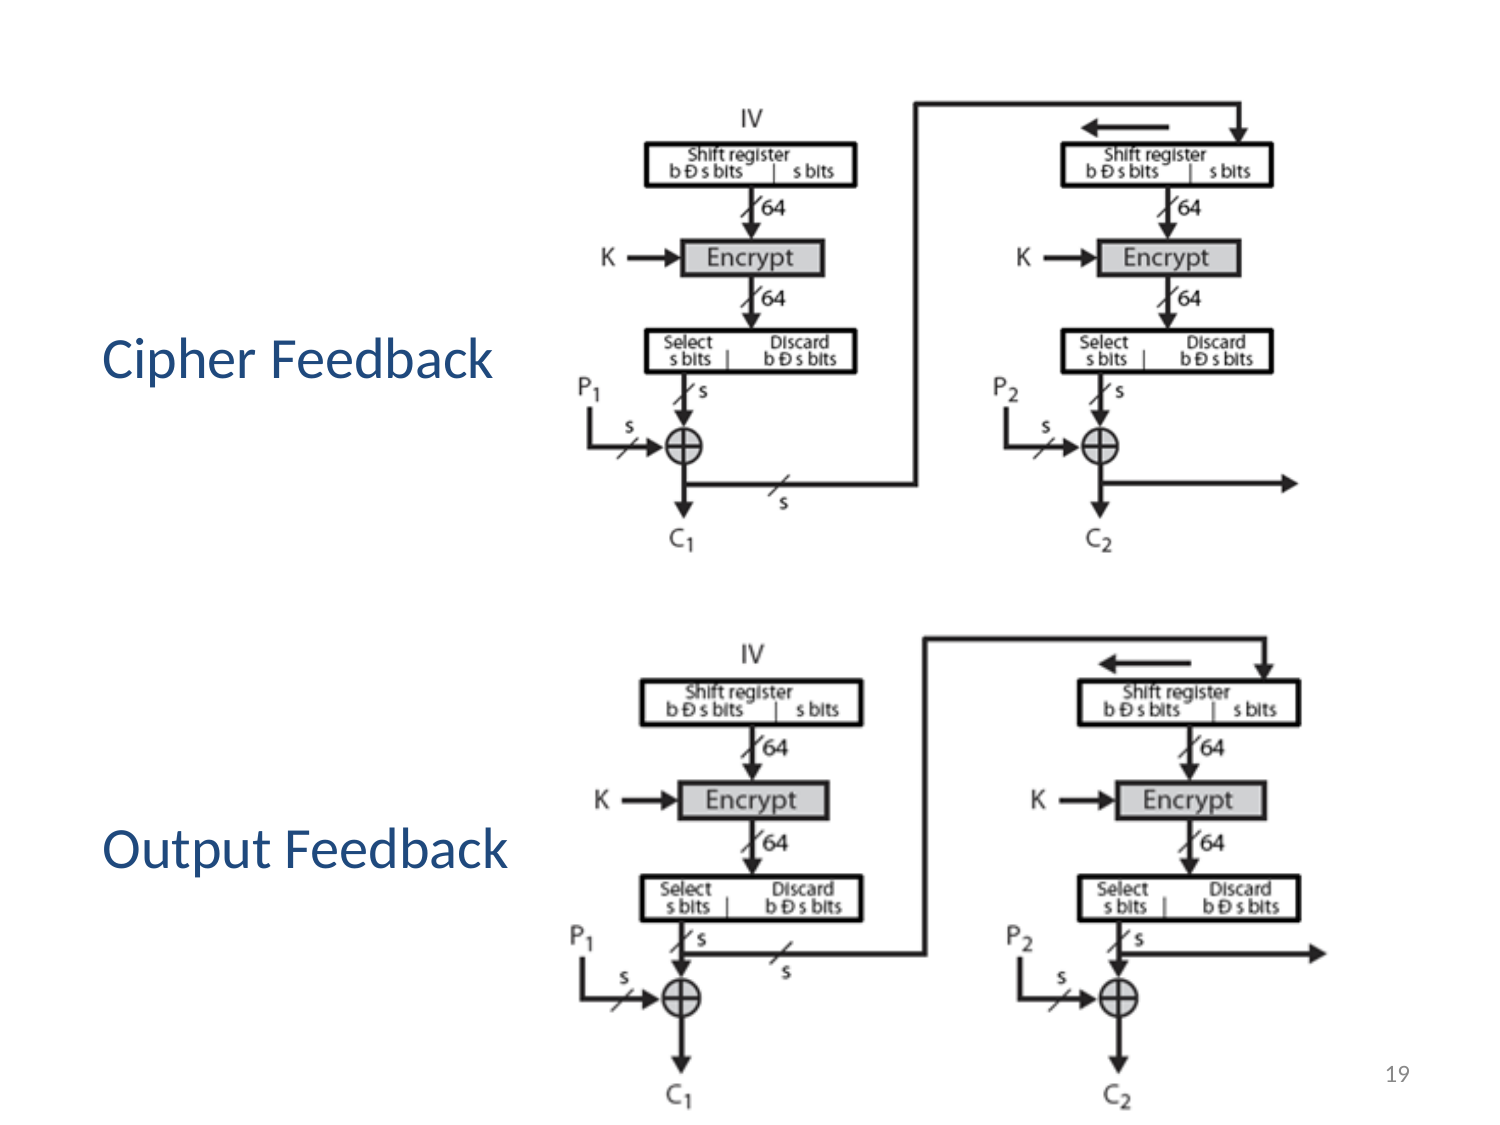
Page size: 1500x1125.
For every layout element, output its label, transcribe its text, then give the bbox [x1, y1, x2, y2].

picture [512, 87, 1350, 563]
text_box ‹#› [1353, 1042, 1425, 1103]
text_box Cipher Feedback Output Feedback [87, 312, 530, 888]
picture [549, 617, 1349, 1125]
